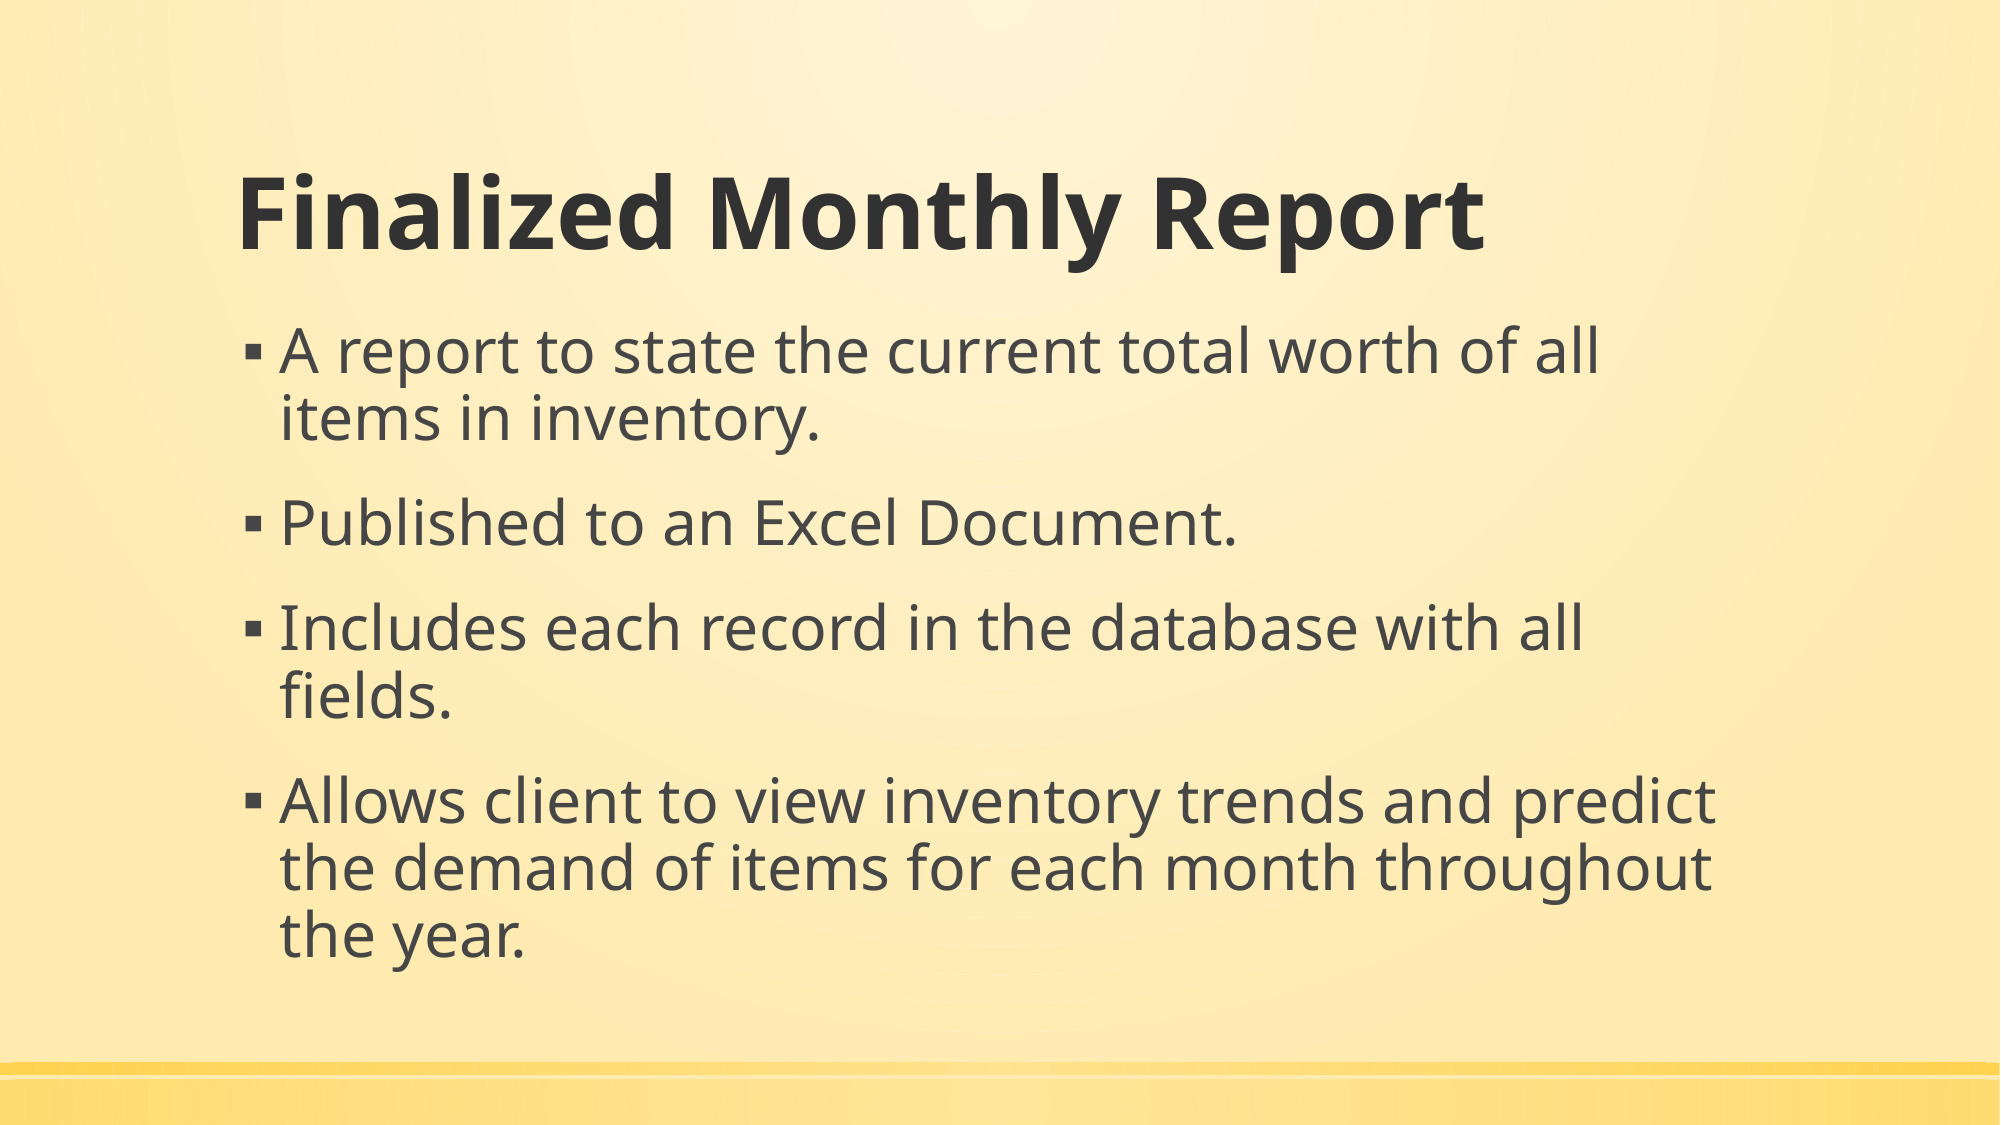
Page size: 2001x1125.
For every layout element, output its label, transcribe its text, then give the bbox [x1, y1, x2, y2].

title Finalized Monthly Report [219, 76, 1780, 279]
list A report to state the current total worth of all items in inventory. Published to an Excel Document. Includes each record in the database with all fields. Allows client to view inventory trends and predict the demand of items for each month throughout the year. [219, 311, 1780, 989]
